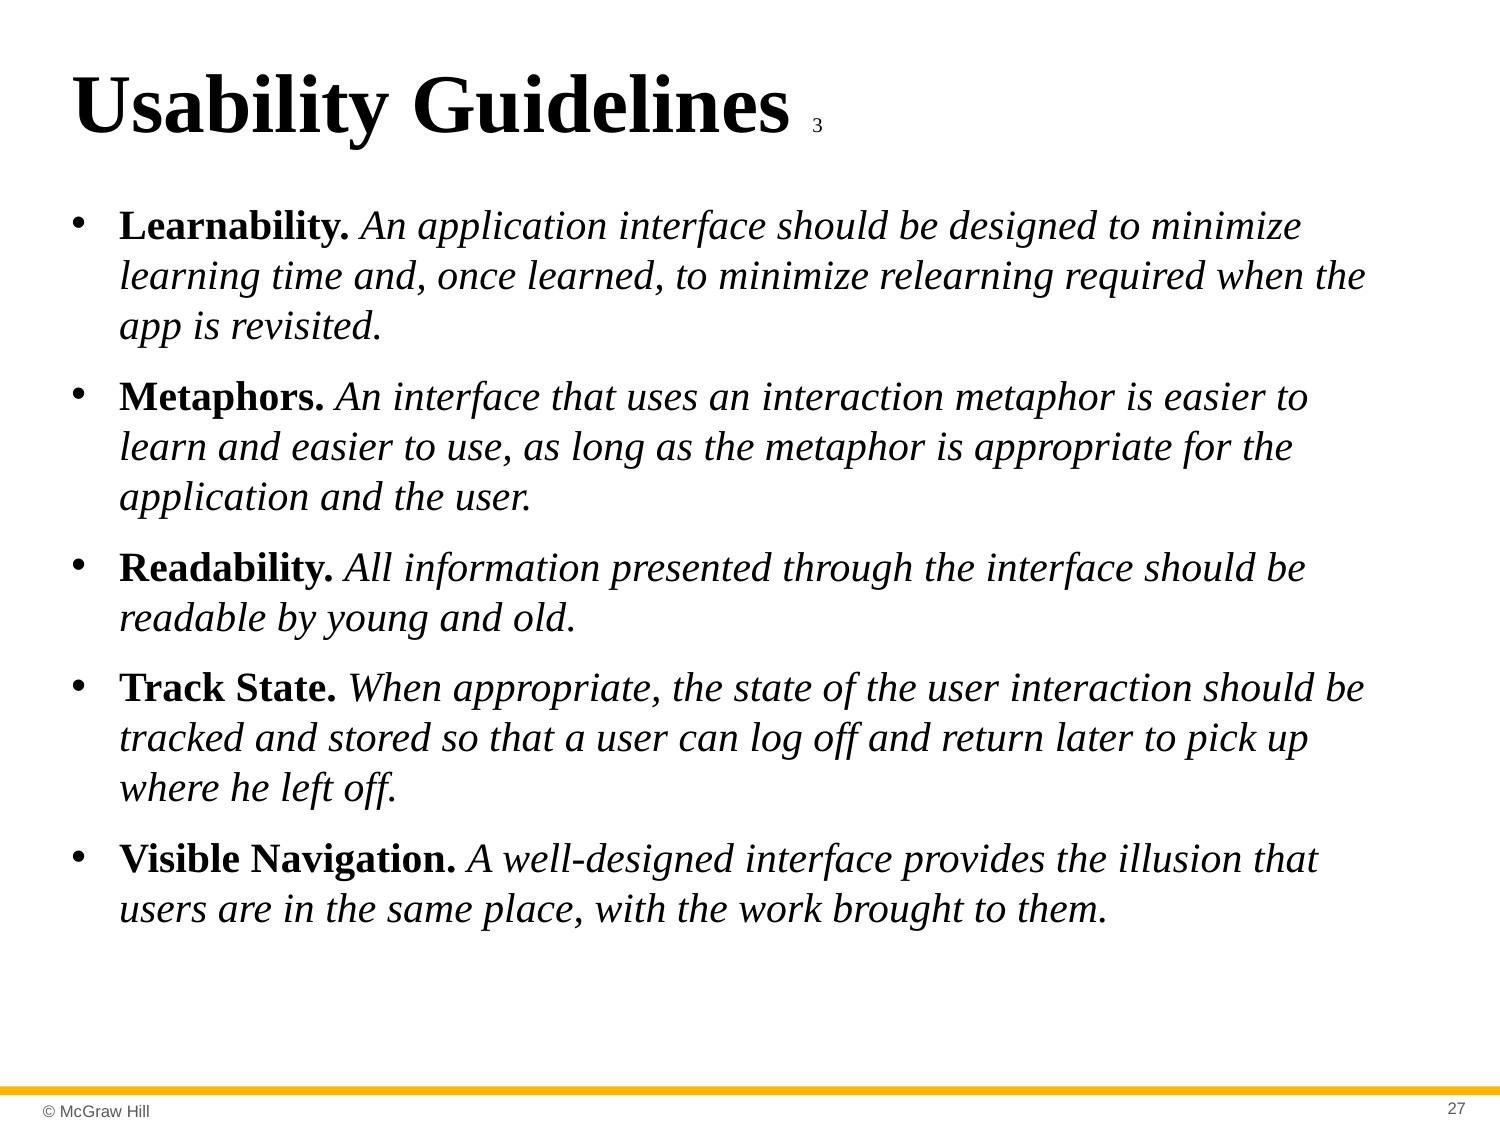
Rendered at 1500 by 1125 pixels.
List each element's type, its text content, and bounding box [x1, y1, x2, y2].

slide_number 27 [1415, 1094, 1474, 1122]
list Learnability. An application interface should be designed to minimize learning time and, once learned, to minimize relearning required when the app is revisited. Metaphors. An interface that uses an interaction metaphor is easier to learn and easier to use, as long as the metaphor is appropriate for the application and the user. Readability. All information presented through the interface should be readable by young and old. Track State. When appropriate, the state of the user interaction should be tracked and stored so that a user can log off and return later to pick up where he left off. Visible Navigation. A well-designed interface provides the illusion that users are in the same place, with the work brought to them. [56, 190, 1407, 950]
title Usability Guidelines 3 [56, 50, 1407, 162]
